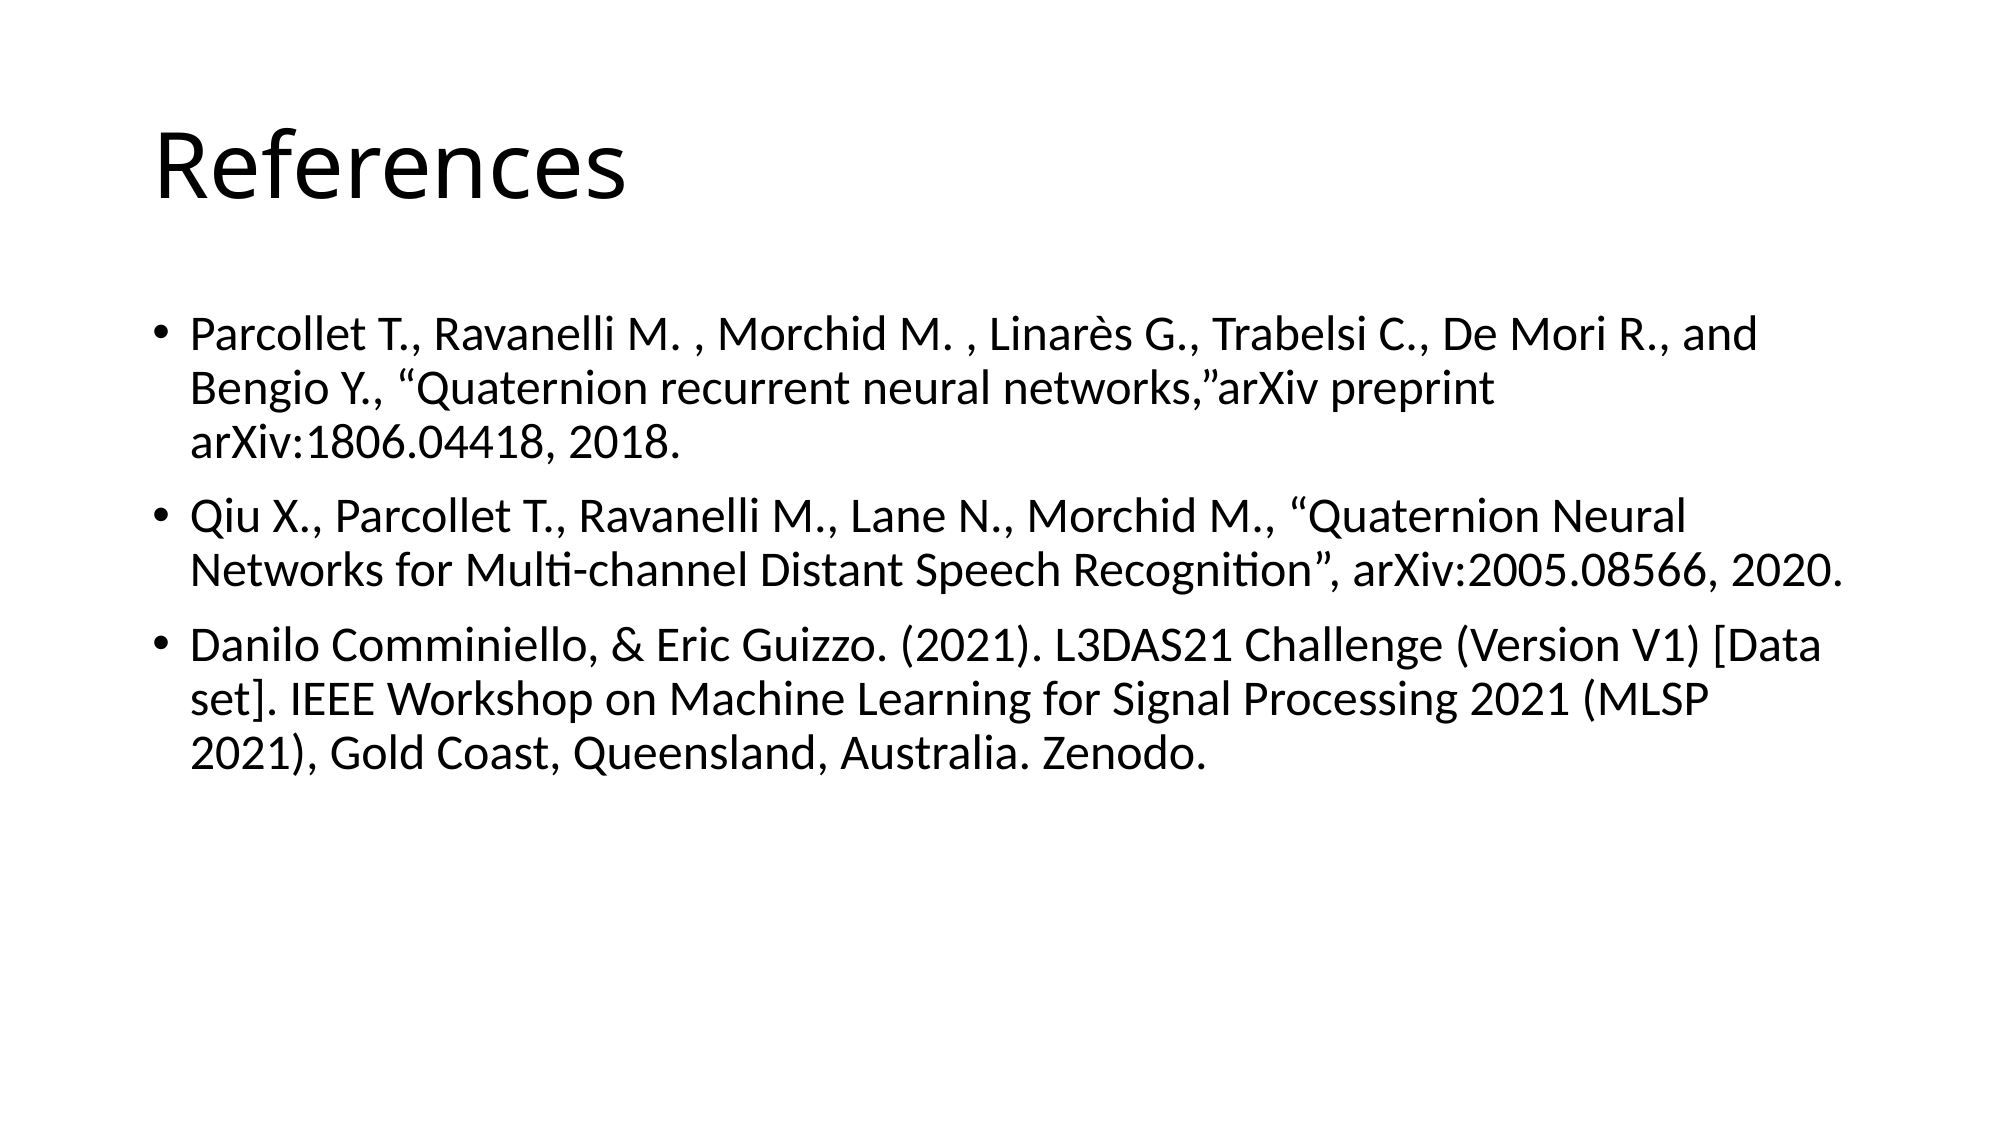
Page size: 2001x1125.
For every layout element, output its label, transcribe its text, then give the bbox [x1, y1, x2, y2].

title References [137, 59, 1863, 278]
list Parcollet T., Ravanelli M. , Morchid M. , Linarès G., Trabelsi C., De Mori R., and Bengio Y., “Quaternion recurrent neural networks,”arXiv preprint arXiv:1806.04418, 2018. Qiu X., Parcollet T., Ravanelli M., Lane N., Morchid M., “Quaternion Neural Networks for Multi-channel Distant Speech Recognition”, arXiv:2005.08566, 2020. Danilo Comminiello, & Eric Guizzo. (2021). L3DAS21 Challenge (Version V1) [Data set]. IEEE Workshop on Machine Learning for Signal Processing 2021 (MLSP 2021), Gold Coast, Queensland, Australia. Zenodo. [137, 299, 1863, 1014]
